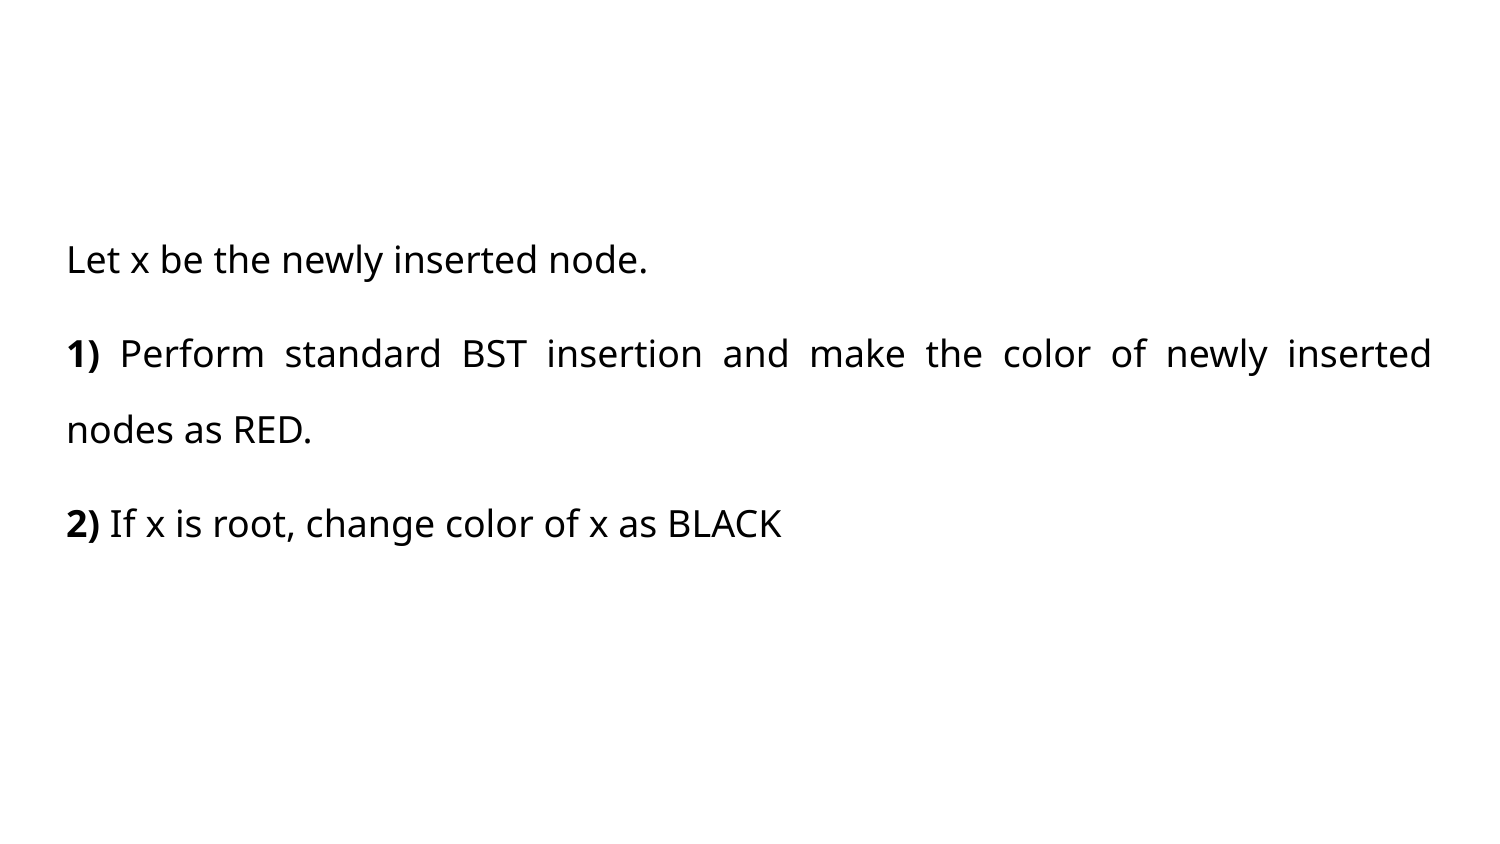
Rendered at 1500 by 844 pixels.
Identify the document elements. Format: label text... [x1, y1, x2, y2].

list Let x be the newly inserted node. 1) Perform standard BST insertion and make the color of newly inserted nodes as RED. 2) If x is root, change color of x as BLACK [51, 189, 1449, 750]
